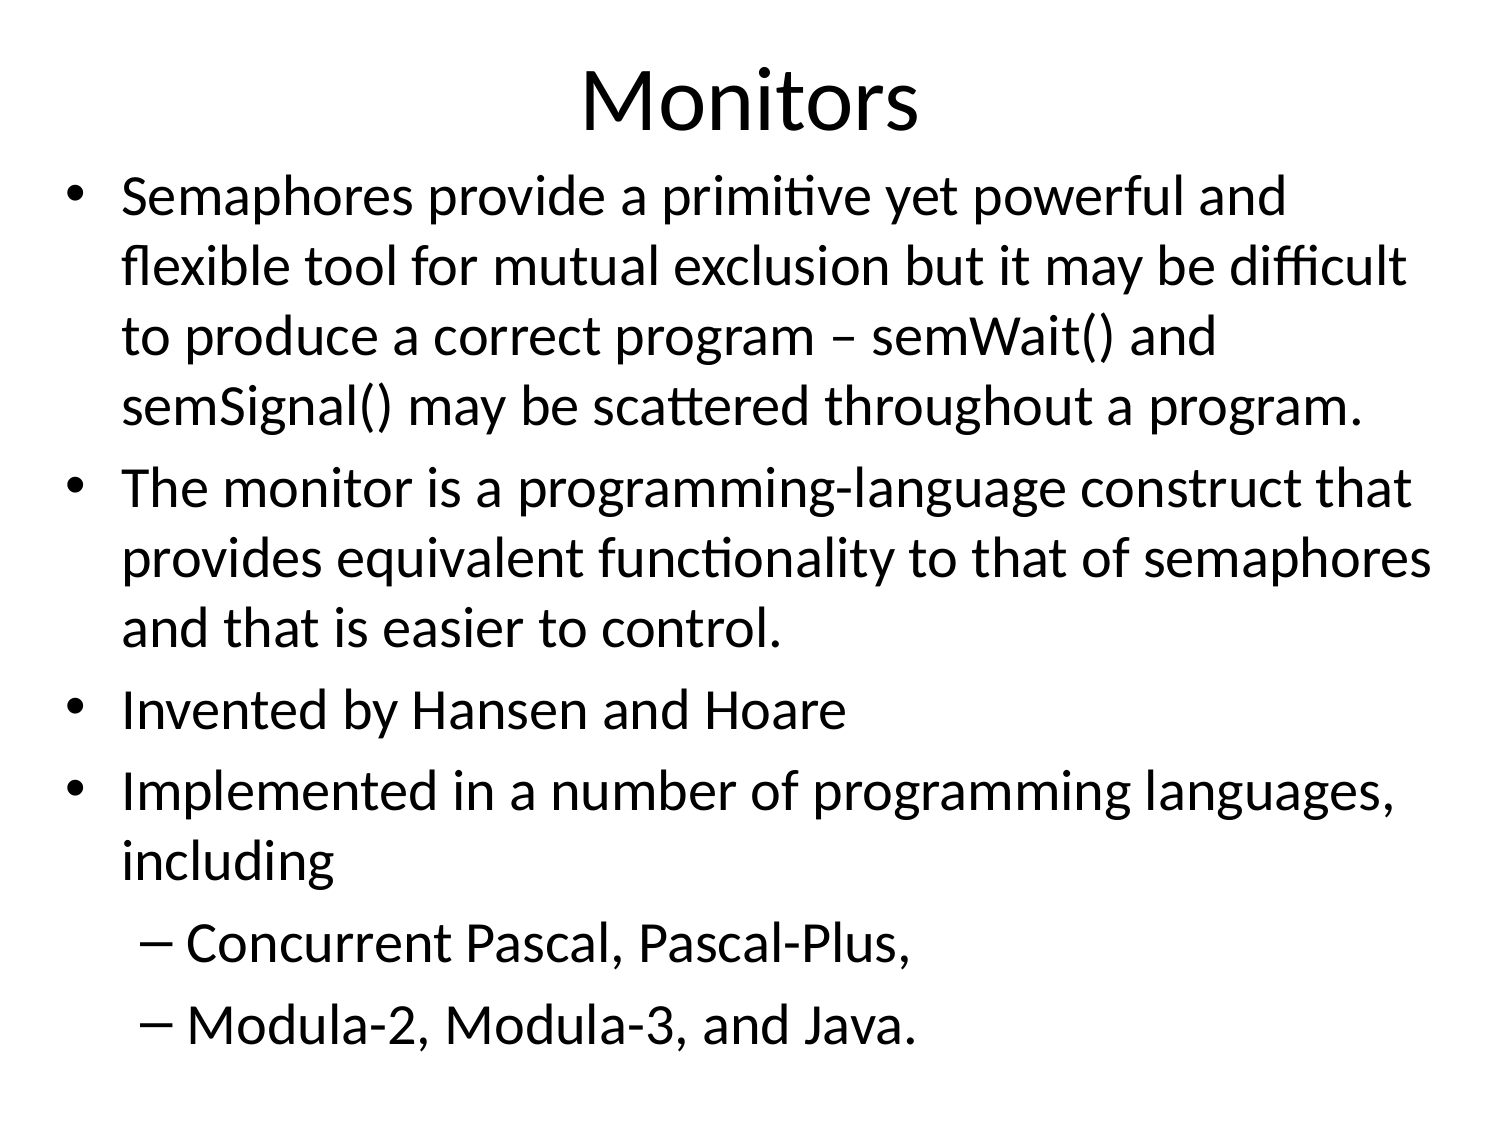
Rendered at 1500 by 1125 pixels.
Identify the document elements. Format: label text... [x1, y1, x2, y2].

list Semaphores provide a primitive yet powerful and flexible tool for mutual exclusion but it may be difficult to produce a correct program – semWait() and semSignal() may be scattered throughout a program. The monitor is a programming-language construct that provides equivalent functionality to that of semaphores and that is easier to control. Invented by Hansen and Hoare Implemented in a number of programming languages, including Concurrent Pascal, Pascal-Plus, Modula-2, Modula-3, and Java. [50, 149, 1450, 893]
title Monitors [75, 0, 1425, 149]
